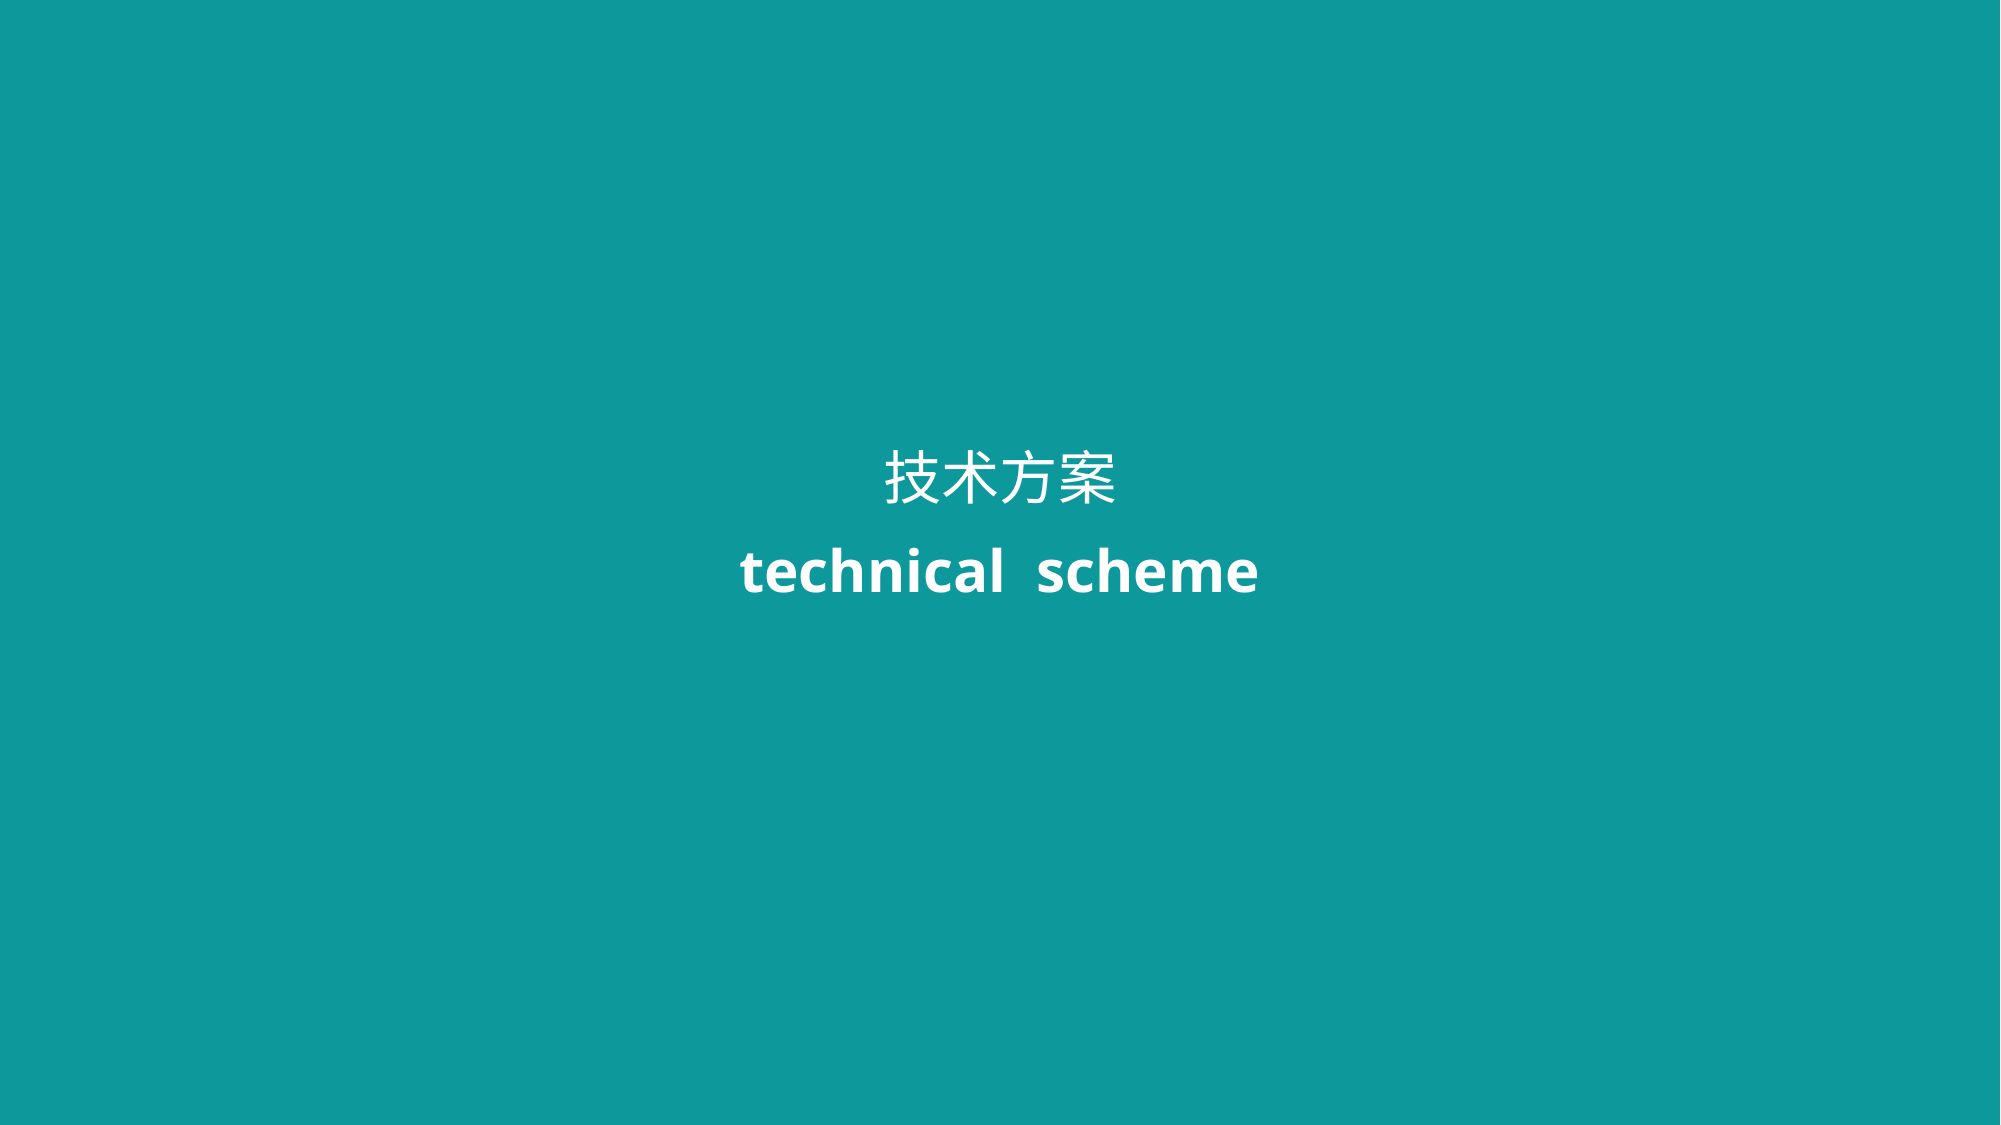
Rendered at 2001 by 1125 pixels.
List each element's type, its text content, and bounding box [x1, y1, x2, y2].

text_box 技术方案 [437, 398, 1563, 492]
text_box technical scheme [437, 492, 1563, 612]
